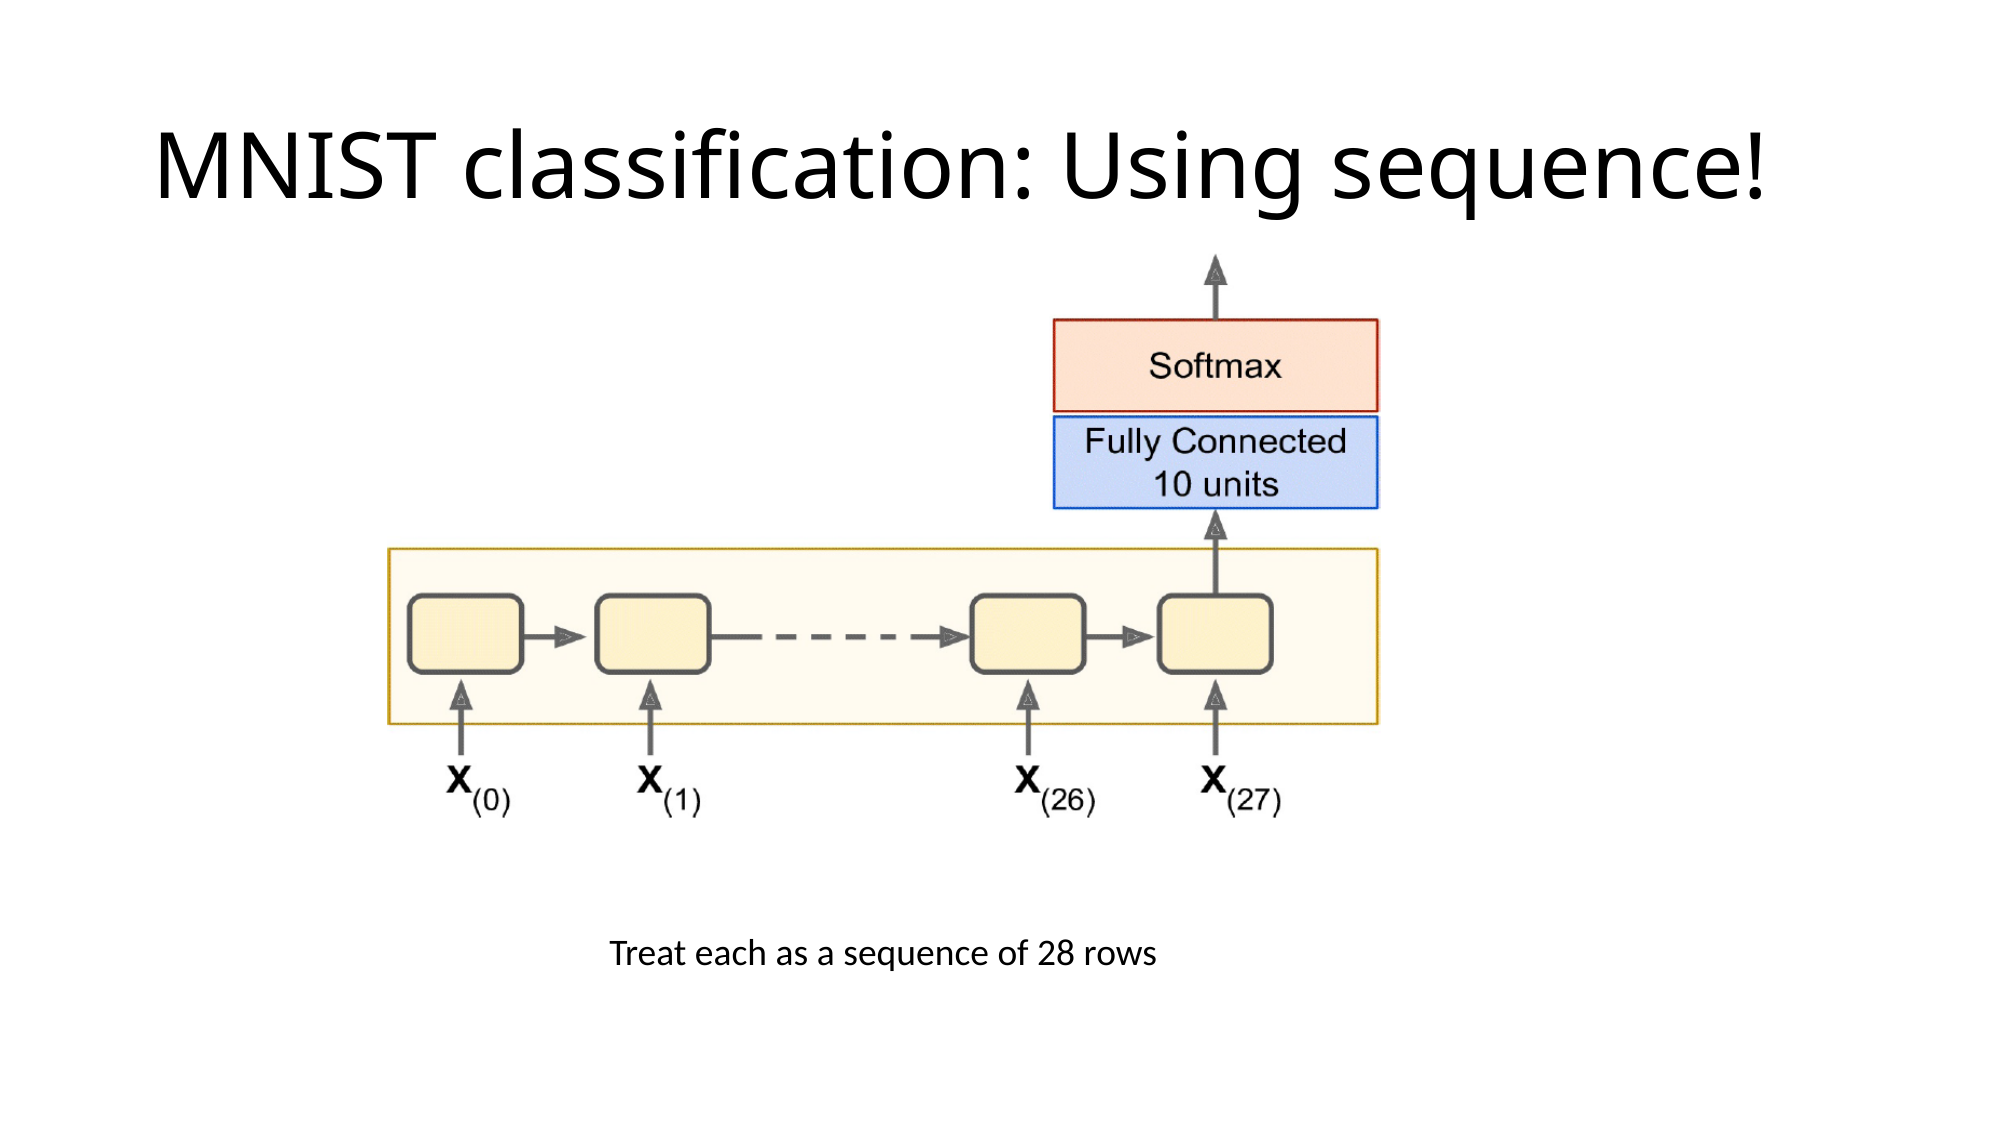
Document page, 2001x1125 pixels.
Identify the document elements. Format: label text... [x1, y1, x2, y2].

title MNIST classification: Using sequence! [137, 59, 1863, 278]
picture [384, 234, 1384, 826]
text_box Treat each as a sequence of 28 rows [594, 920, 1173, 980]
